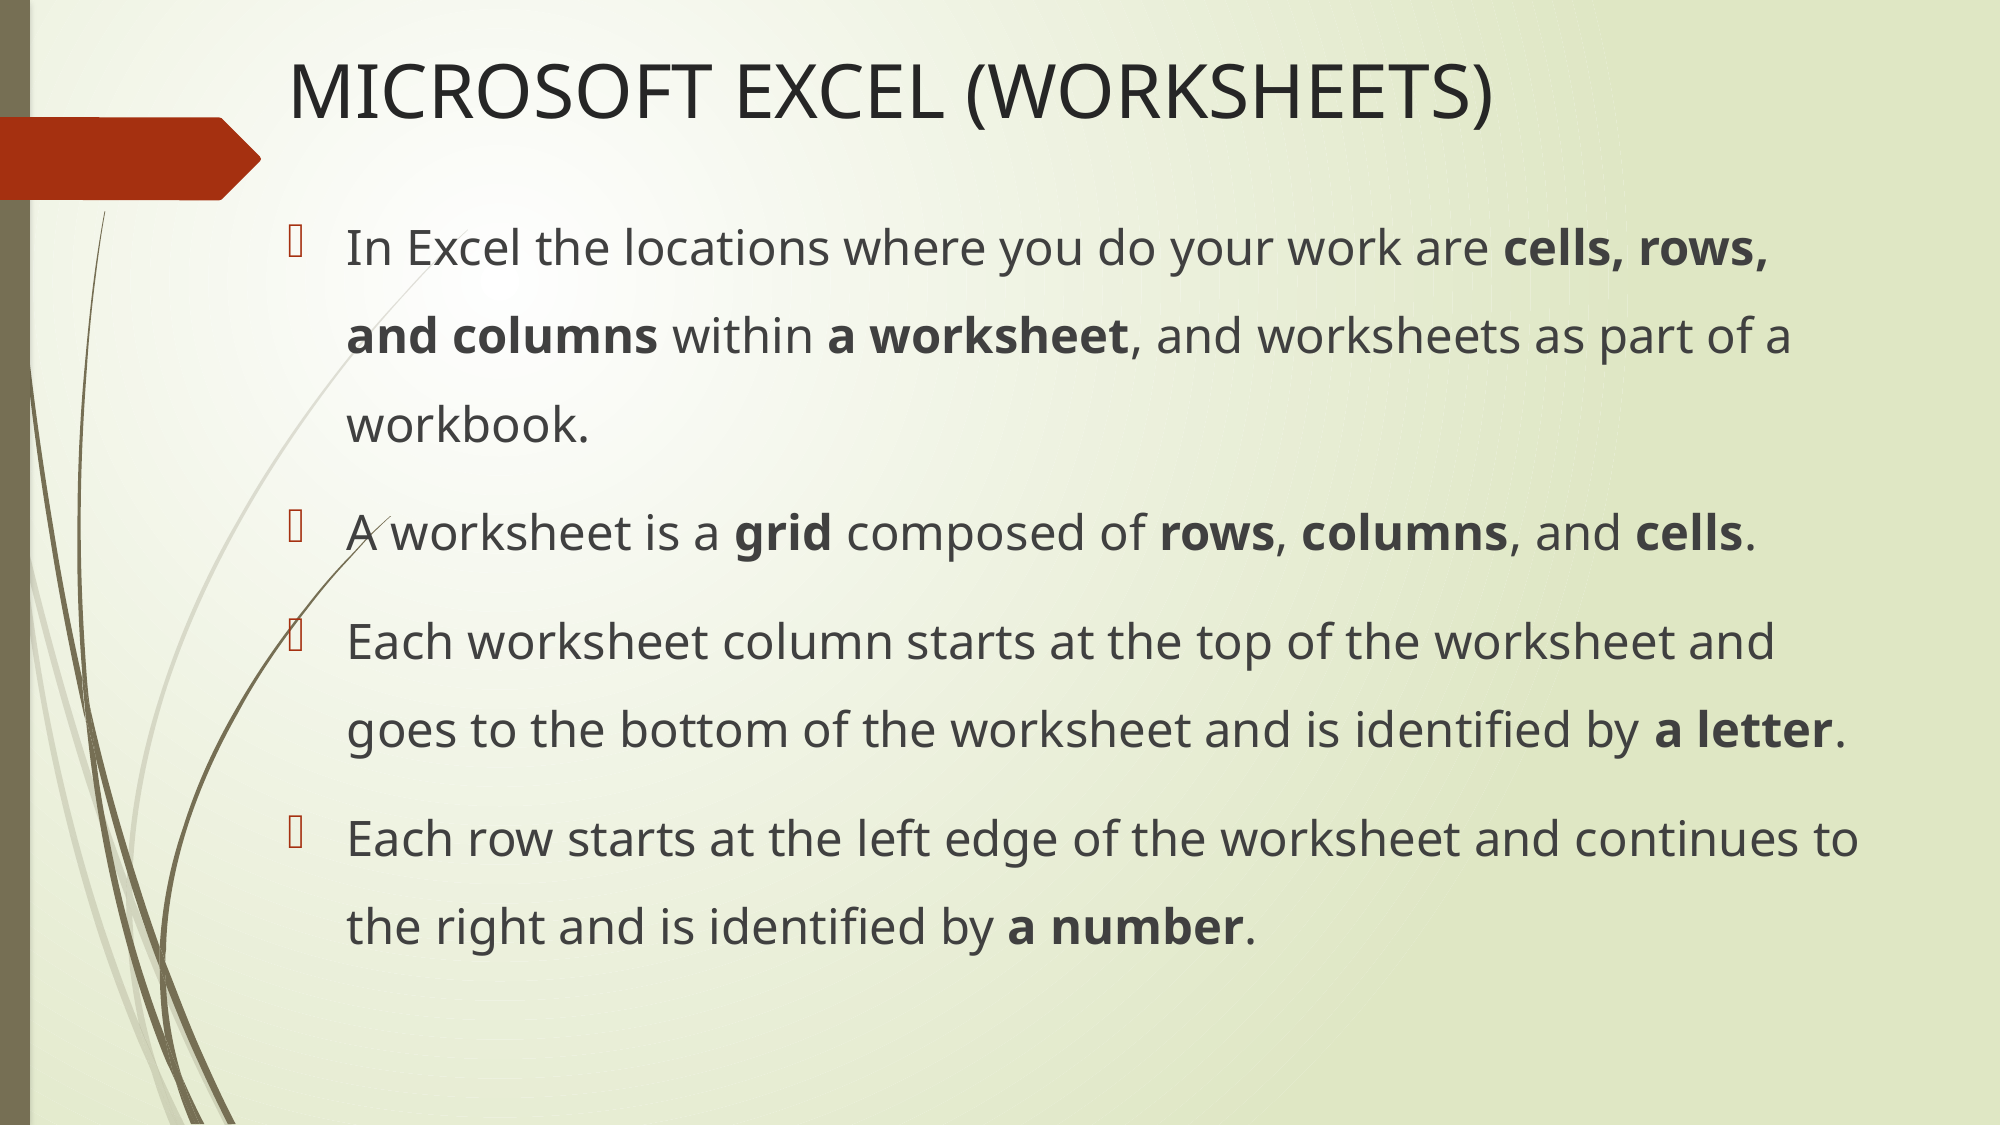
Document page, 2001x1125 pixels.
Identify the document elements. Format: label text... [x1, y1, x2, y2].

title MICROSOFT EXCEL (WORKSHEETS) [272, 35, 1888, 179]
list In Excel the locations where you do your work are cells, rows, and columns within a worksheet, and worksheets as part of a workbook. A worksheet is a grid composed of rows, columns, and cells. Each worksheet column starts at the top of the worksheet and goes to the bottom of the worksheet and is identified by a letter. Each row starts at the left edge of the worksheet and continues to the right and is identified by a number. [272, 179, 1888, 970]
